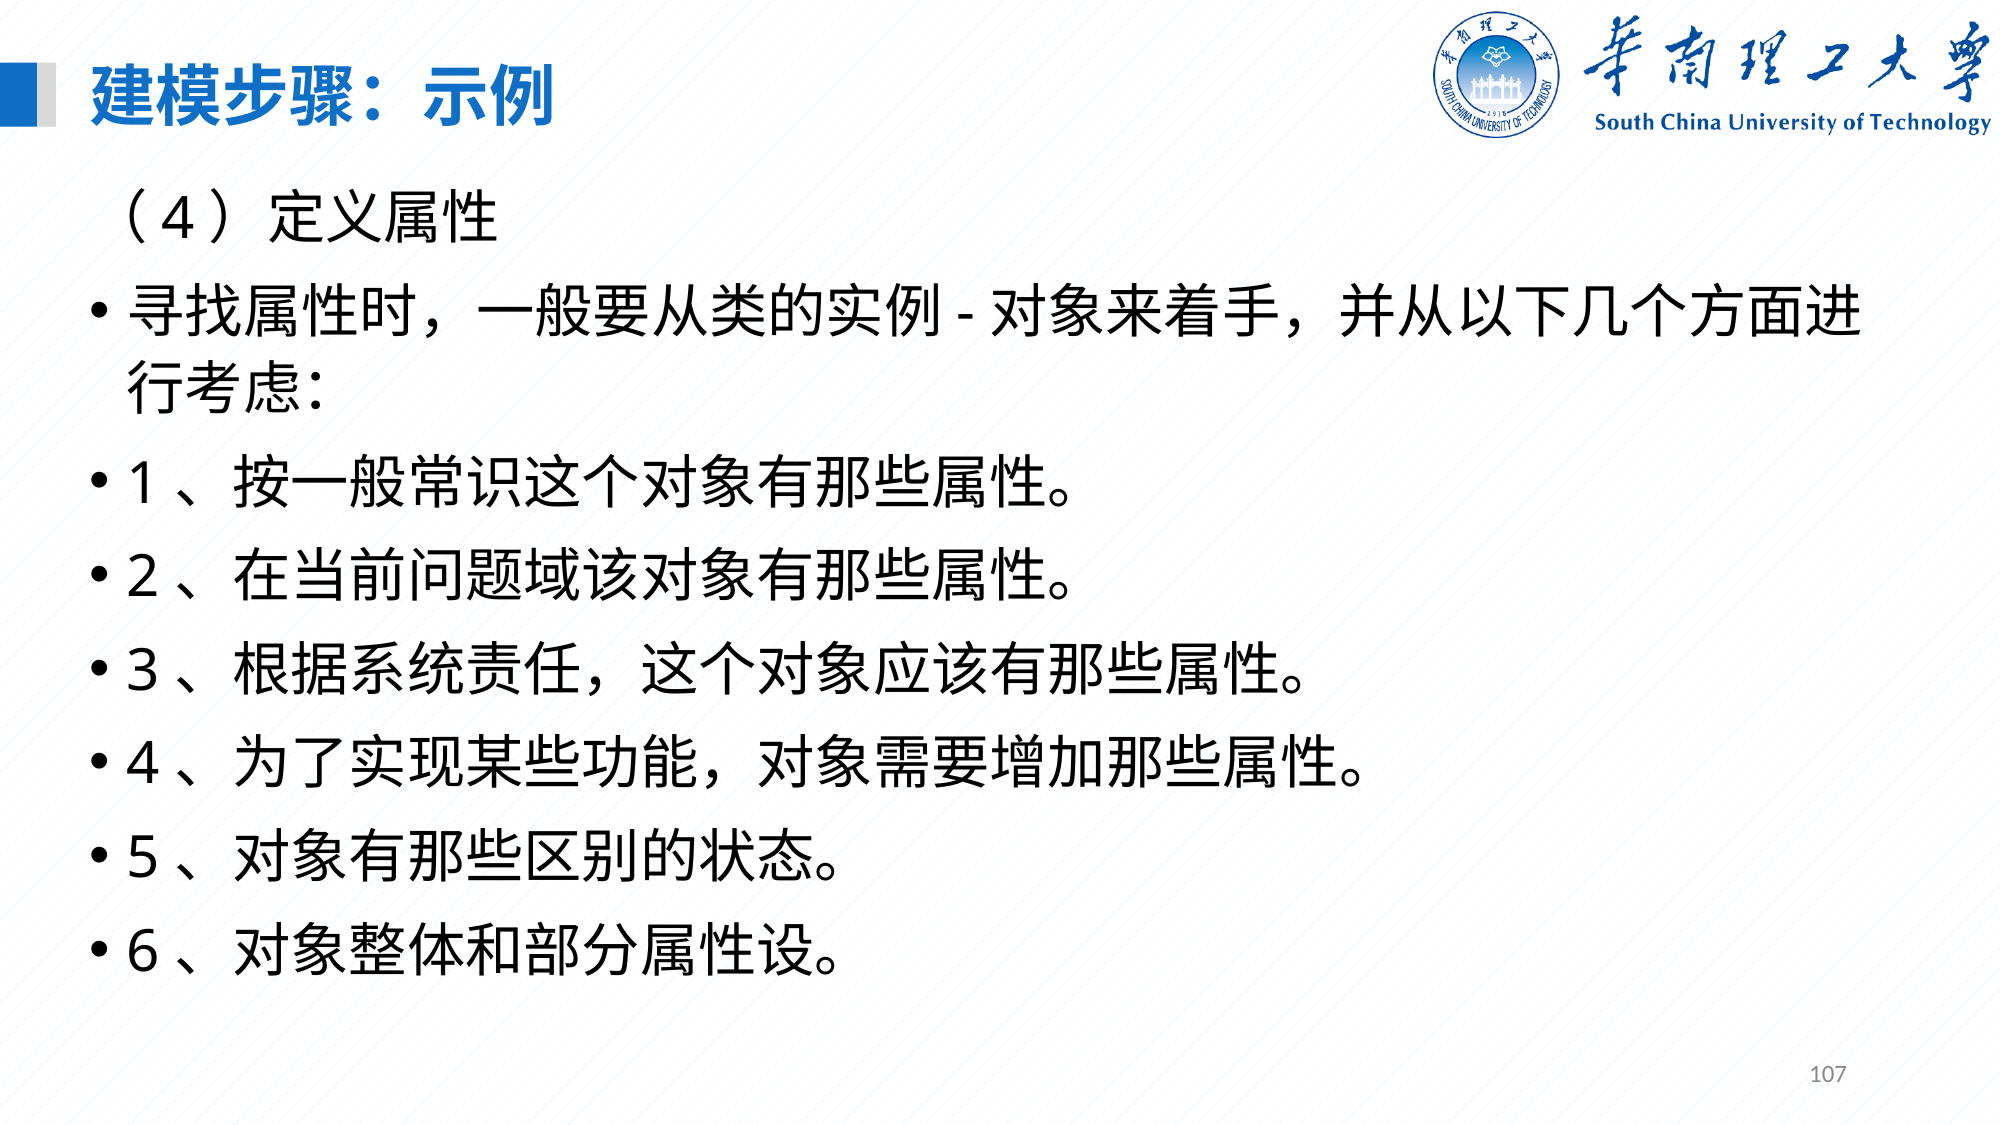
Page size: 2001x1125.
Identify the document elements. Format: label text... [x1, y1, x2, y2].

picture [1433, 11, 1991, 138]
slide_number 107 [1412, 1042, 1863, 1103]
text_box 建模步骤：示例 [74, 46, 1248, 142]
list （4）定义属性 寻找属性时，一般要从类的实例-对象来着手，并从以下几个方面进行考虑： 1、按一般常识这个对象有那些属性。 2、在当前问题域该对象有那些属性。 3、根据系统责任，这个对象应该有那些属性。 4、为了实现某些功能，对象需要增加那些属性。 5、对象有那些区别的状态。 6、对象整体和部分属性设。 [74, 165, 1901, 880]
